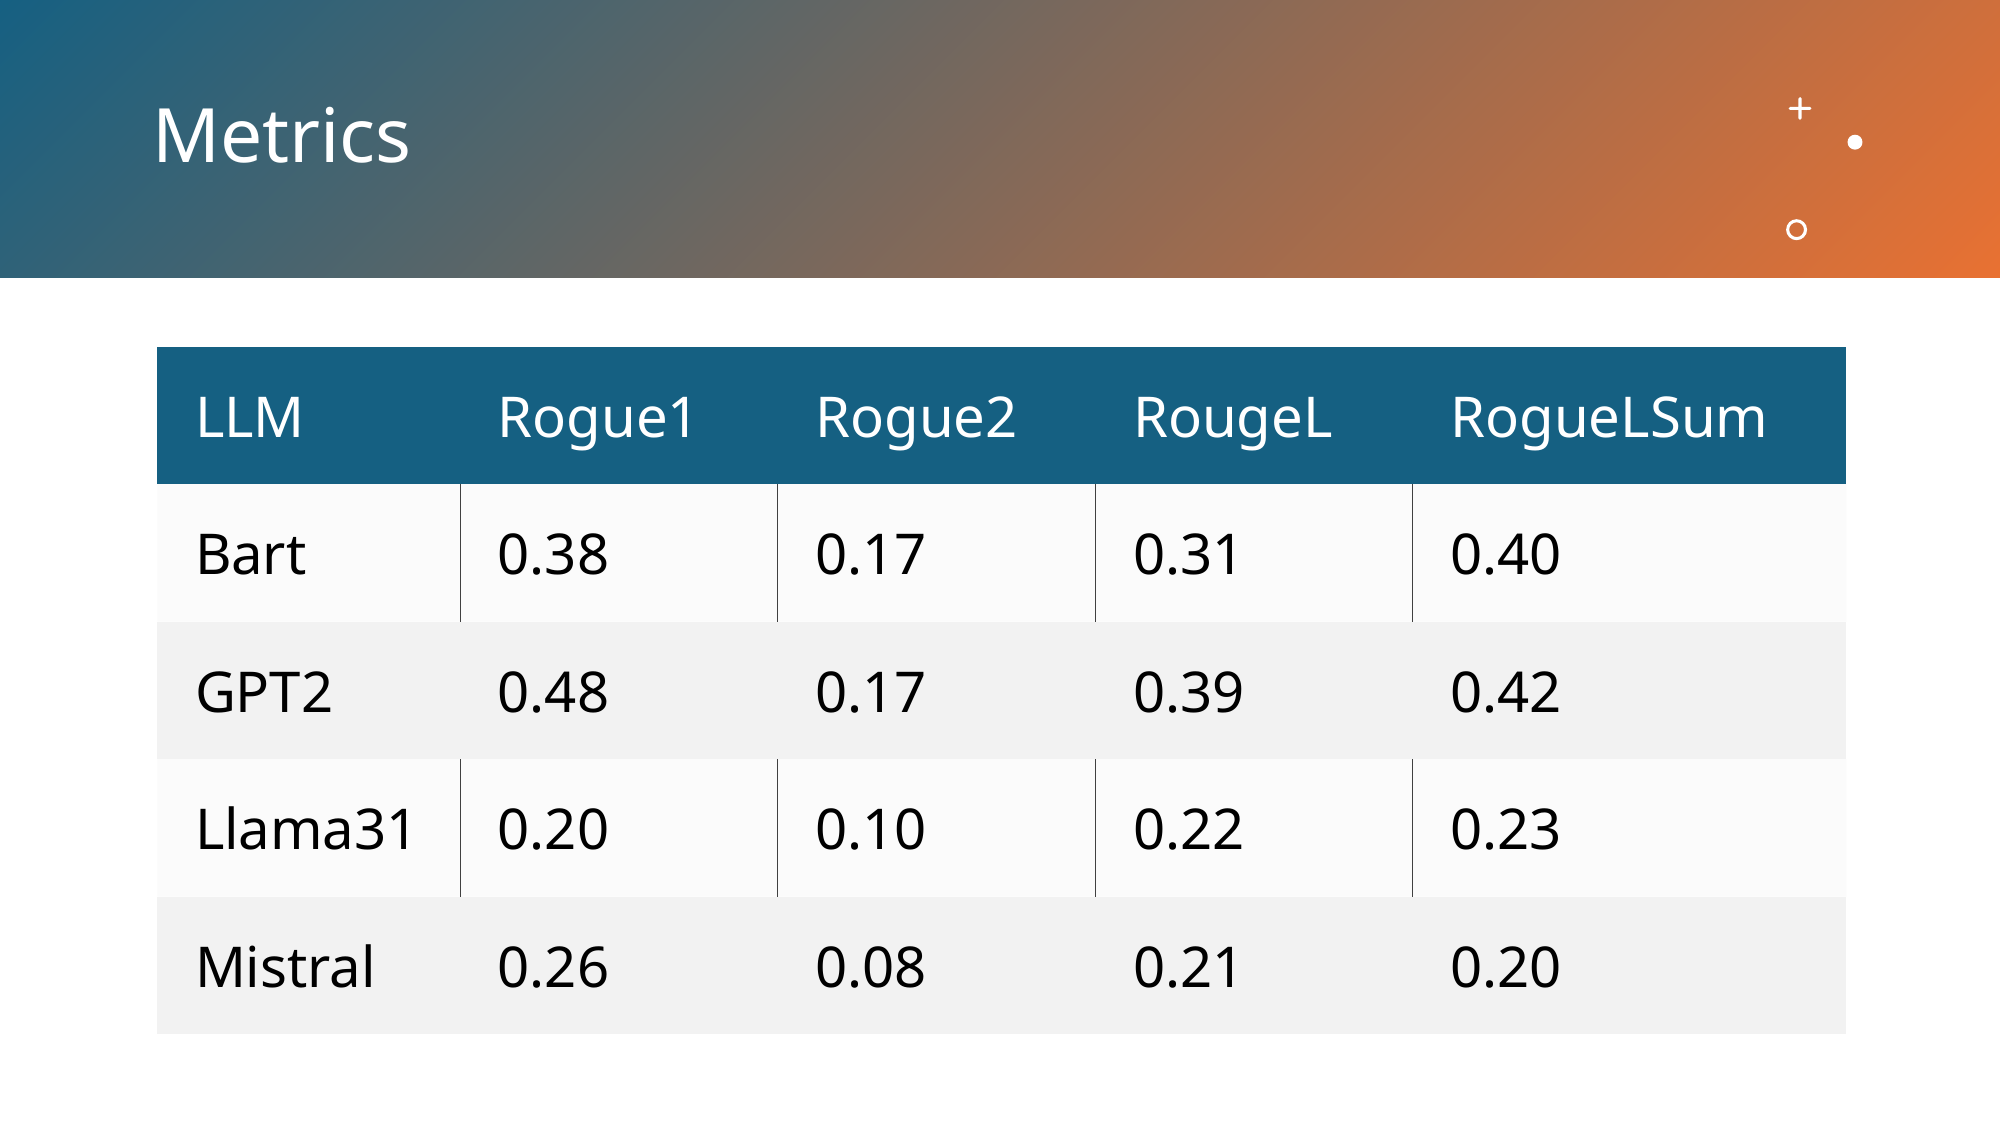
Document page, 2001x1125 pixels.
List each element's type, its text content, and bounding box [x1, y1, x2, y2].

table_cell 0.38 [461, 484, 777, 622]
table_cell 0.10 [778, 759, 1095, 897]
table_cell 0.20 [1413, 897, 1846, 1034]
table_header Rogue2 [778, 347, 1095, 484]
text_box [1786, 219, 1808, 241]
text_box [1847, 134, 1863, 150]
table_header RougeL [1095, 347, 1413, 484]
table_cell 0.23 [1413, 759, 1846, 897]
table_cell 0.26 [460, 897, 778, 1034]
table_cell 0.40 [1413, 484, 1846, 622]
table_cell Mistral [157, 897, 460, 1034]
table_cell GPT2 [157, 622, 460, 759]
table_cell 0.17 [778, 484, 1095, 622]
table_header RogueLSum [1413, 347, 1846, 484]
table_cell 0.20 [461, 759, 777, 897]
table_cell 0.42 [1413, 622, 1846, 759]
table_header Rogue1 [460, 347, 778, 484]
table_cell 0.08 [778, 897, 1095, 1034]
table_cell 0.22 [1096, 759, 1412, 897]
text_box [0, 0, 2000, 279]
table_cell Bart [157, 484, 460, 622]
table_cell 0.21 [1095, 897, 1413, 1034]
table_cell 0.17 [778, 622, 1095, 759]
table_cell 0.48 [460, 622, 778, 759]
table_cell 0.31 [1096, 484, 1412, 622]
text_box [1788, 97, 1812, 120]
table_cell 0.39 [1095, 622, 1413, 759]
table_header LLM [157, 347, 460, 484]
title Metrics [137, 49, 1750, 228]
table_cell Llama31 [157, 759, 460, 897]
